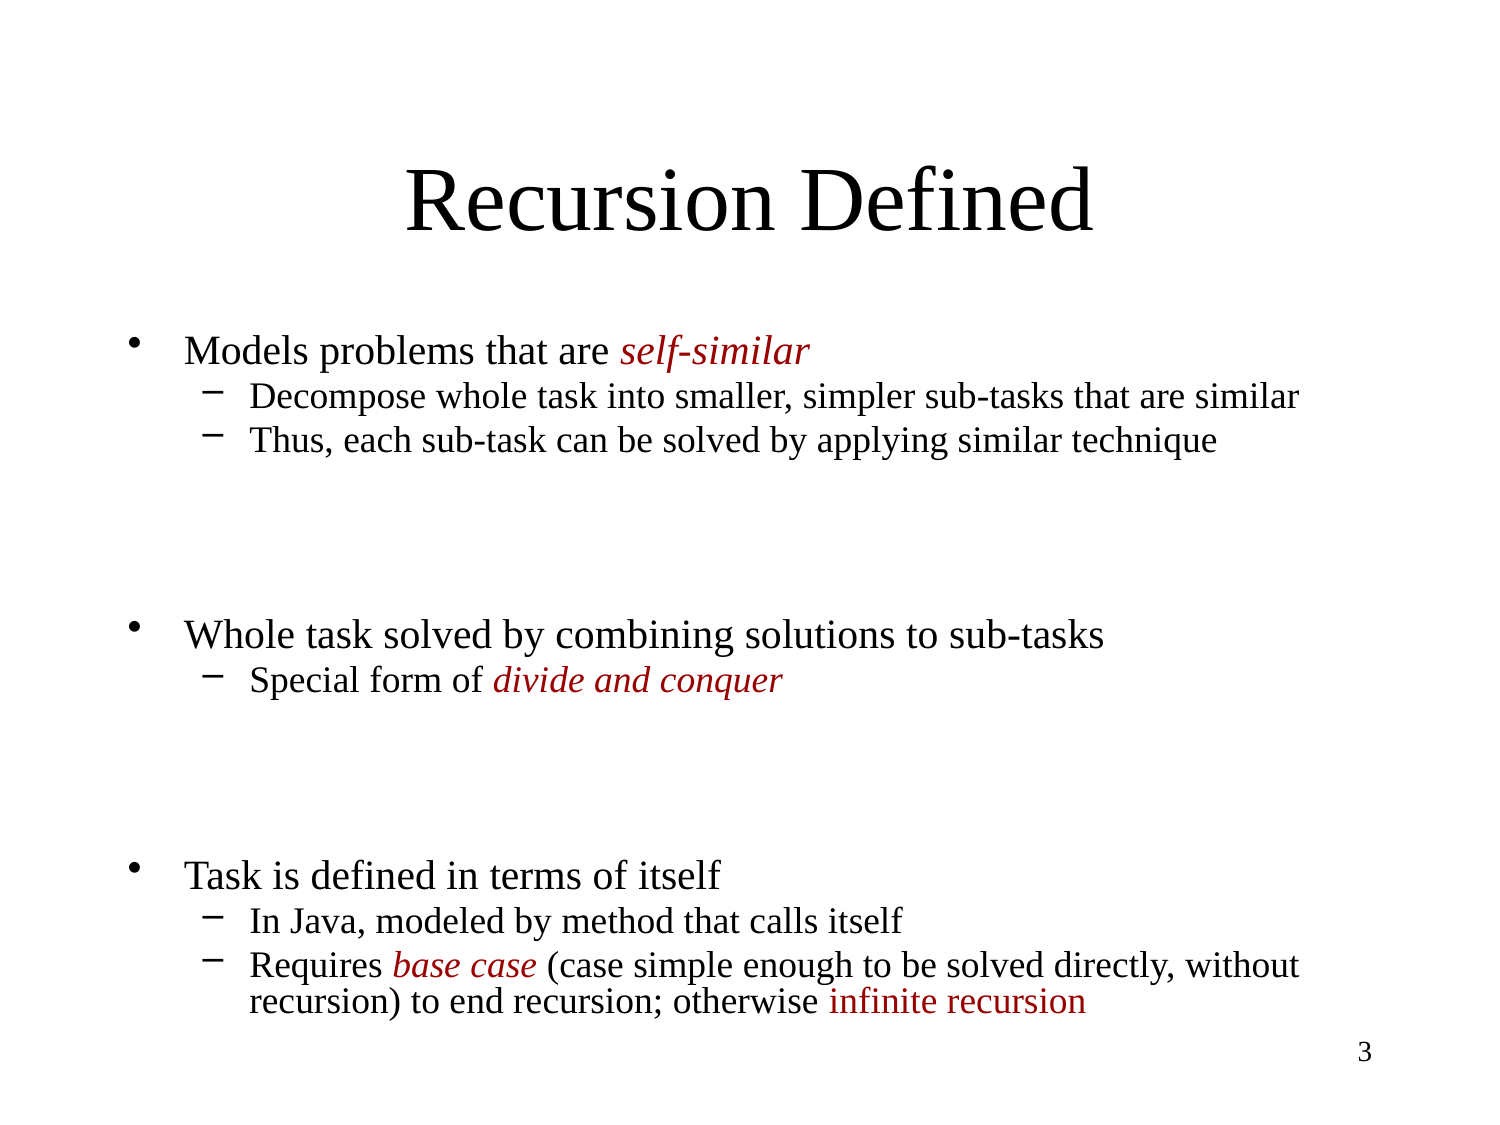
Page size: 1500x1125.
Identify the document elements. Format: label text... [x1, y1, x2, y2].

slide_number 3 [1074, 1024, 1388, 1101]
list Models problems that are self-similar Decompose whole task into smaller, simpler sub-tasks that are similar Thus, each sub-task can be solved by applying similar technique Whole task solved by combining solutions to sub-tasks Special form of divide and conquer Task is defined in terms of itself In Java, modeled by method that calls itself Requires base case (case simple enough to be solved directly, without recursion) to end recursion; otherwise infinite recursion [112, 324, 1388, 1001]
title Recursion Defined [112, 99, 1388, 288]
